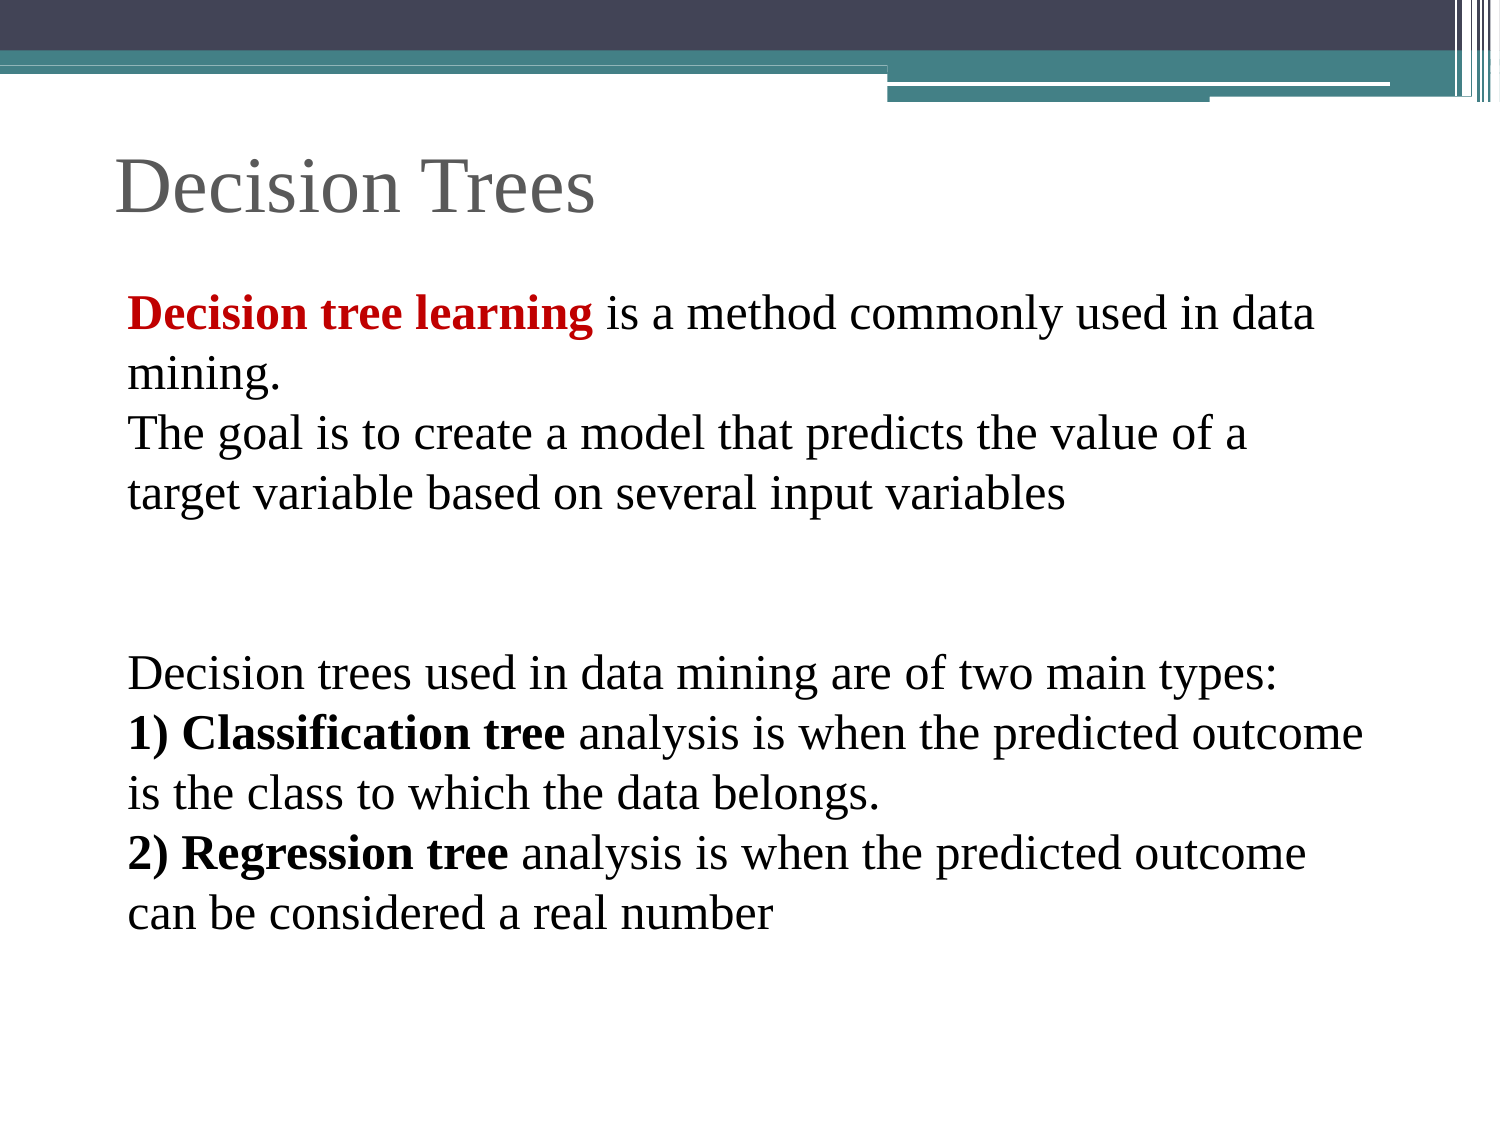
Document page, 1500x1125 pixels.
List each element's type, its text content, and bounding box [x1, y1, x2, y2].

text_box Decision tree learning is a method commonly used in data mining. The goal is to create a model that predicts the value of a target variable based on several input variables Decision trees used in data mining are of two main types: 1) Classification tree analysis is when the predicted outcome is the class to which the data belongs. 2) Regression tree analysis is when the predicted outcome can be considered a real number [112, 212, 1388, 1008]
text_box Decision Trees [99, 125, 1150, 236]
